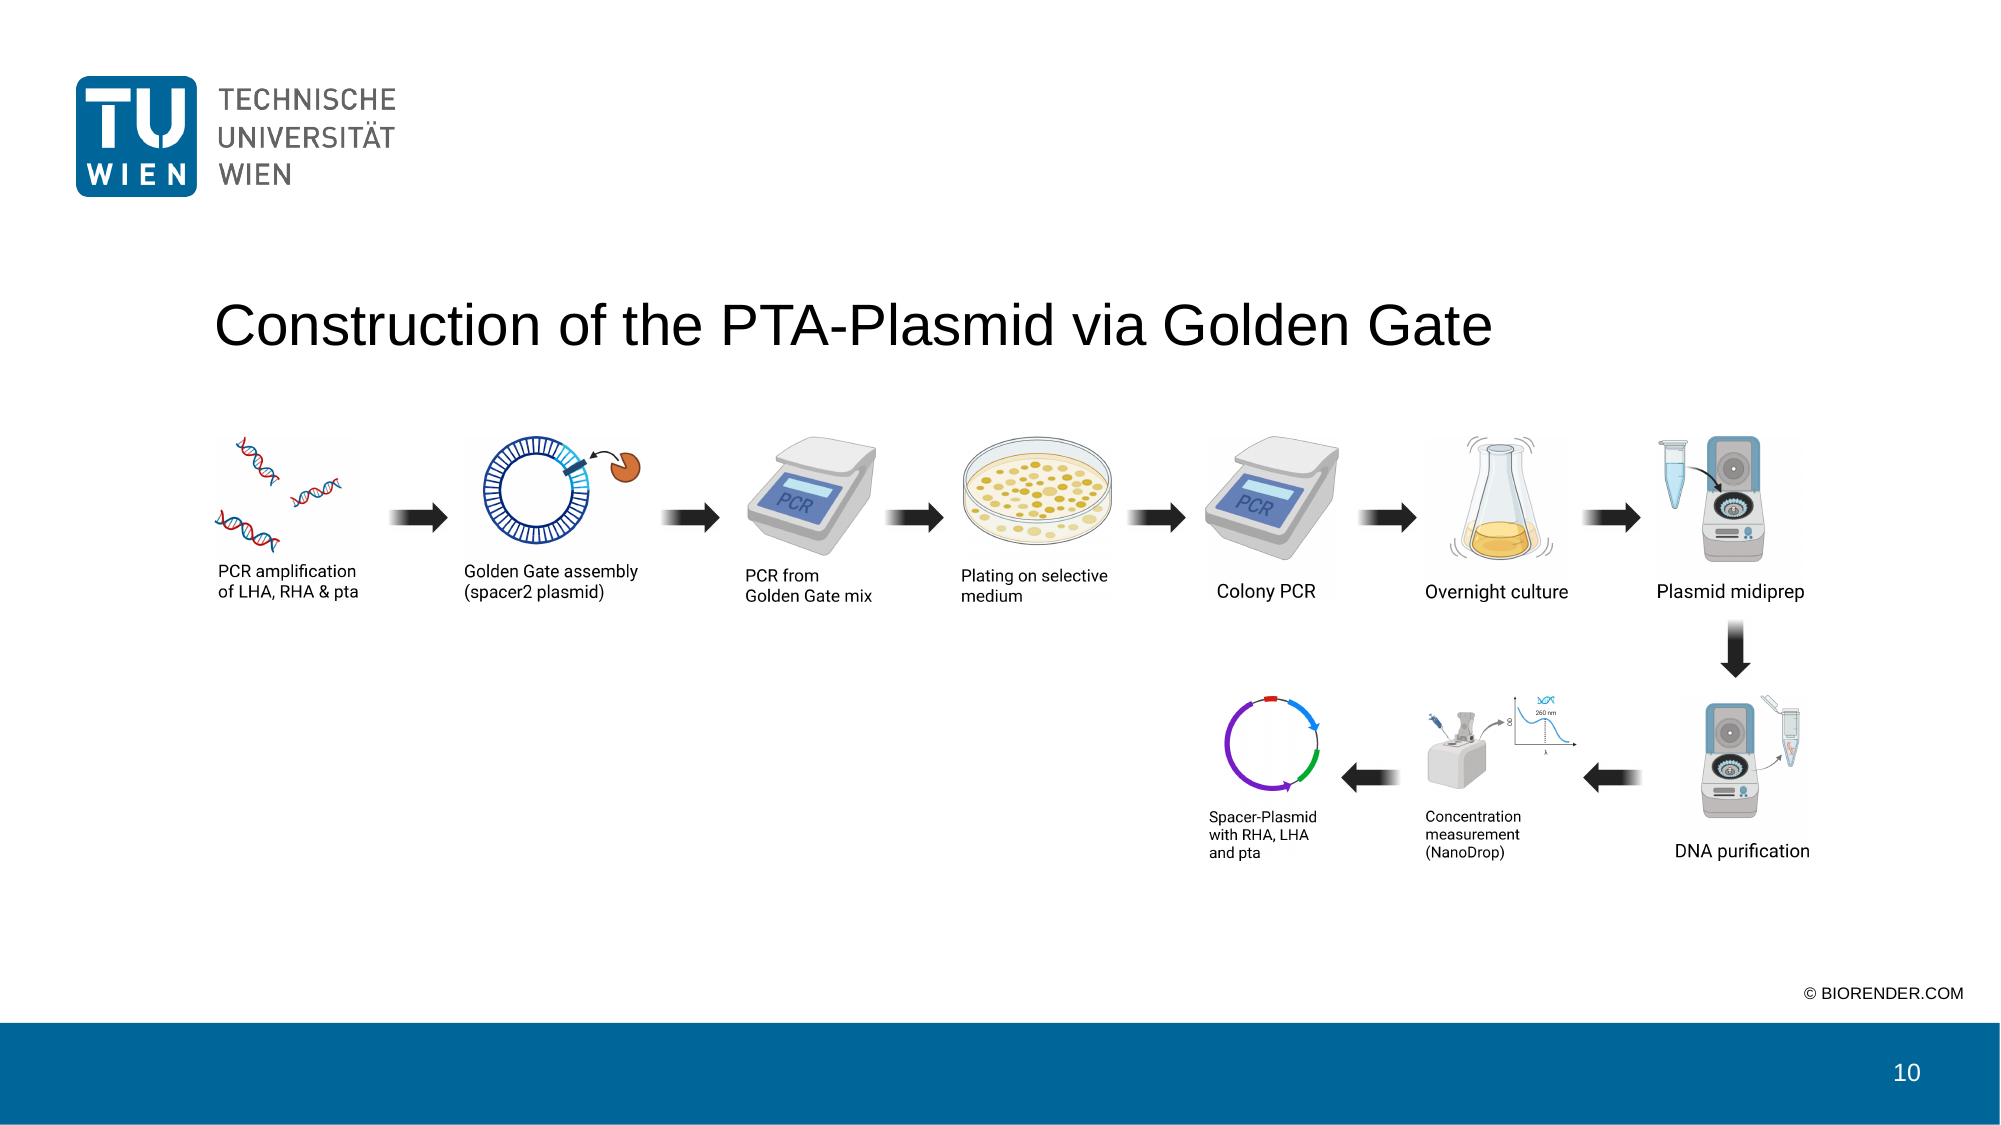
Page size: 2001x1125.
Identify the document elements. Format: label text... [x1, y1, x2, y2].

picture [1426, 695, 1577, 861]
picture [88, 164, 112, 184]
picture [1583, 762, 1643, 793]
picture [141, 164, 154, 184]
picture [1205, 436, 1339, 602]
picture [76, 190, 82, 197]
picture [1341, 762, 1401, 793]
picture [1356, 502, 1417, 533]
picture [1209, 695, 1320, 861]
picture [214, 436, 358, 602]
picture [660, 502, 720, 533]
picture [1658, 436, 1804, 602]
picture [1581, 502, 1641, 533]
picture [103, 106, 114, 147]
picture [1426, 436, 1568, 602]
picture [961, 436, 1112, 602]
picture [163, 89, 184, 147]
picture [189, 76, 395, 197]
picture [169, 164, 184, 184]
picture [137, 89, 158, 147]
slide_number 10 [1785, 1047, 1922, 1095]
picture [746, 436, 876, 602]
text_box © Biorender.com [1804, 998, 1991, 1003]
picture [1676, 695, 1809, 861]
picture [86, 89, 130, 101]
picture [1126, 502, 1186, 533]
picture [76, 76, 84, 84]
title Construction of the PTA-Plasmid via Golden Gate [214, 254, 1922, 390]
picture [388, 502, 448, 533]
picture [465, 436, 641, 602]
picture [884, 502, 944, 533]
picture [1720, 619, 1751, 678]
